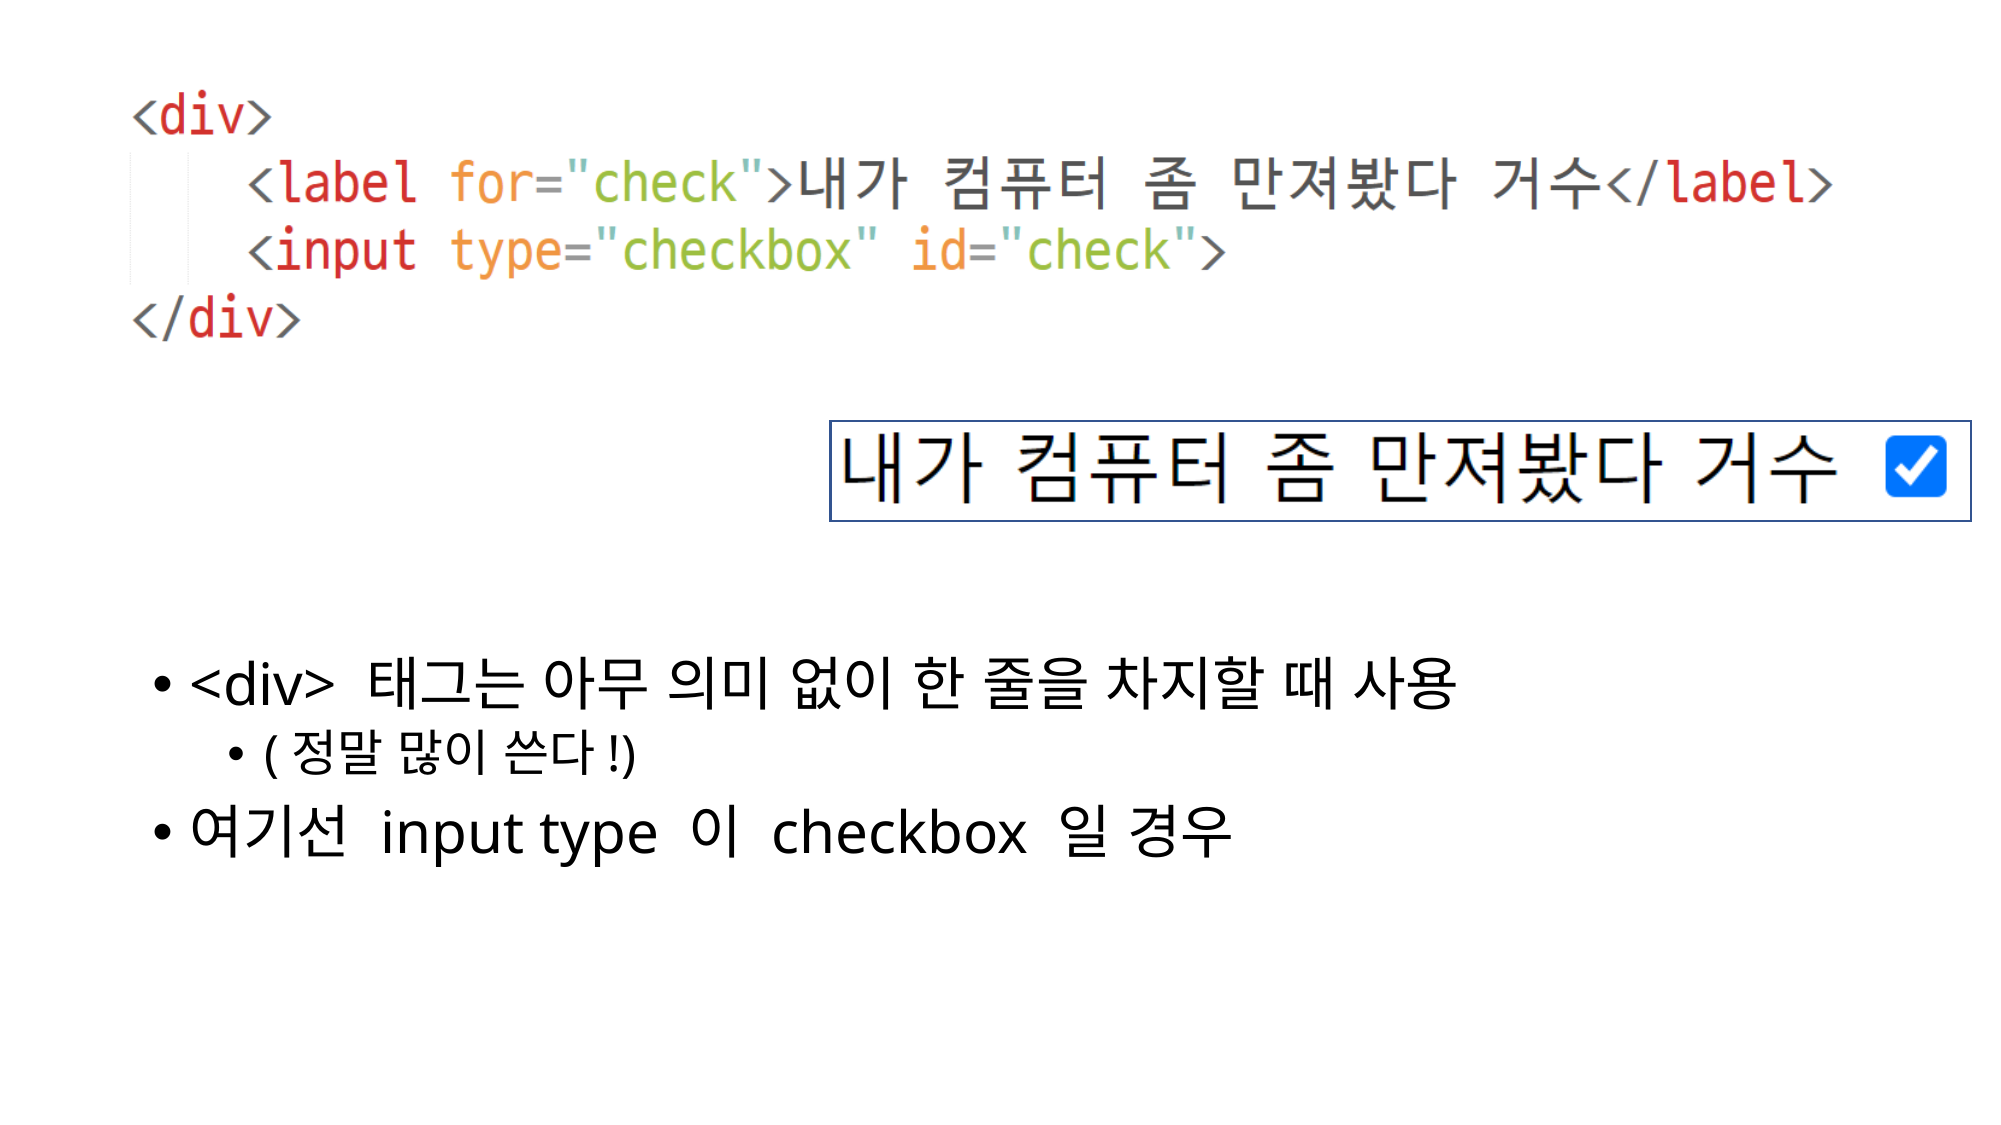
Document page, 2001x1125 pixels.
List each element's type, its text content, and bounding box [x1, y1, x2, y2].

picture [119, 79, 1845, 351]
list <div> 태그는 아무 의미 없이 한 줄을 차지할 때 사용 (정말 많이 쓴다!) 여기선 input type 이 checkbox 일 경우 [137, 647, 1863, 1014]
picture [830, 420, 1972, 521]
